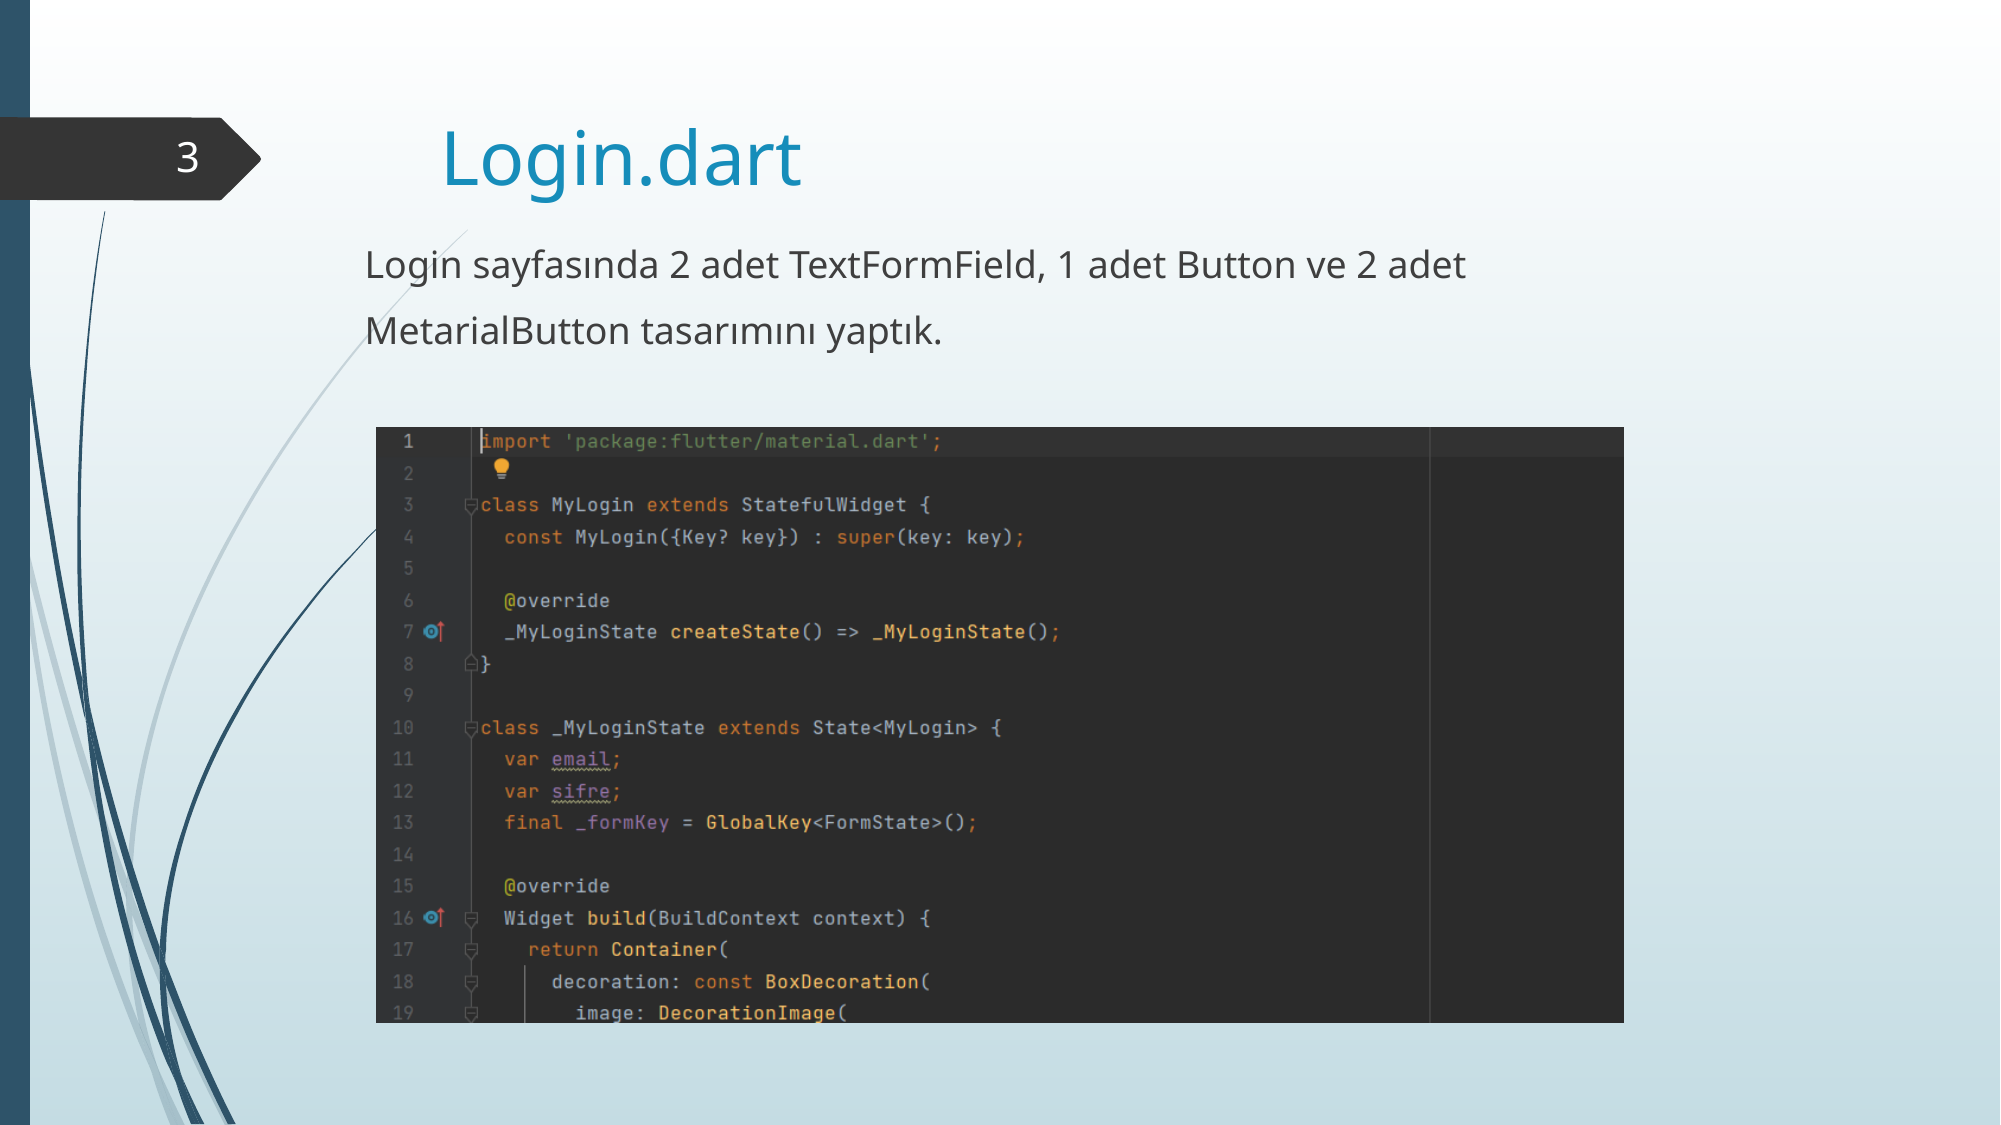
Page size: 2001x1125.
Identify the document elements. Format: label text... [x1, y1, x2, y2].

title Login.dart [425, 102, 1888, 233]
list Login sayfasında 2 adet TextFormField, 1 adet Button ve 2 adet MetarialButton tasarımını yaptık. [330, 233, 1888, 970]
slide_number 3 [87, 129, 216, 190]
picture [375, 426, 1625, 1023]
